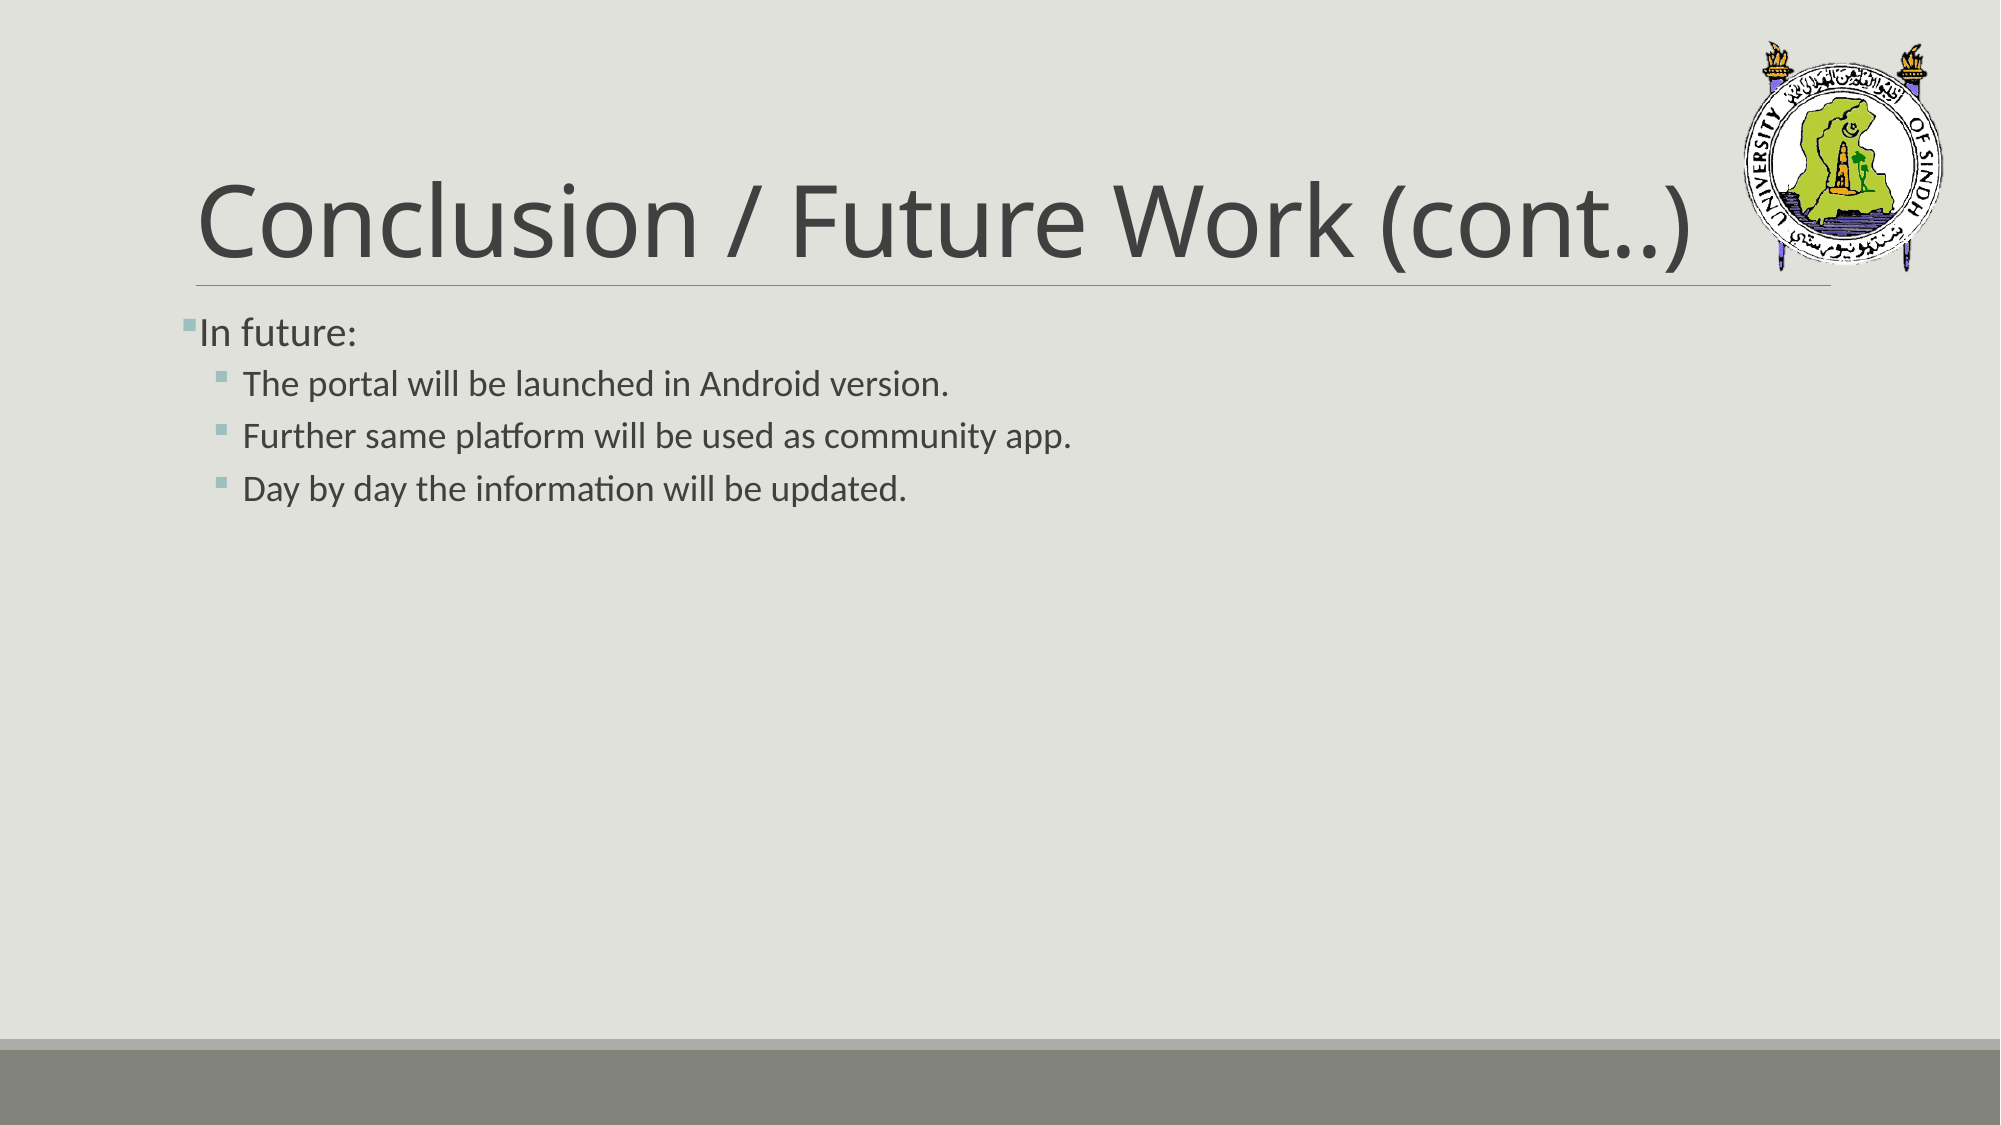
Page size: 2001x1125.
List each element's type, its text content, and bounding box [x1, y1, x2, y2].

picture [1717, 24, 1956, 294]
title Conclusion / Future Work (cont..) [180, 47, 1714, 285]
list In future: The portal will be launched in Android version. Further same platform will be used as community app. Day by day the information will be updated. [180, 302, 1830, 963]
